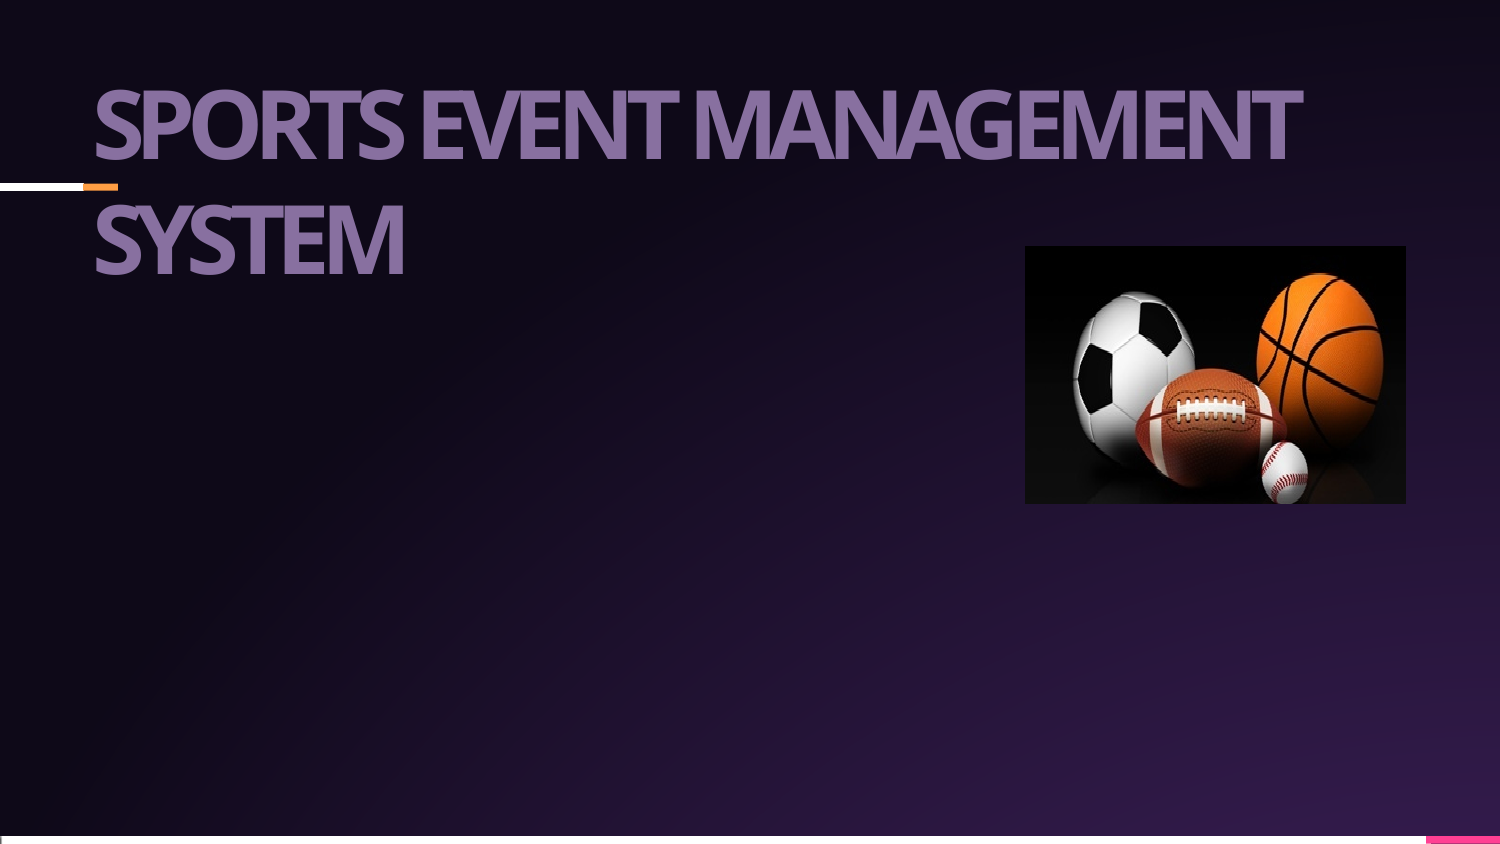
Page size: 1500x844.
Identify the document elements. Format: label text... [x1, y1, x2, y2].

title SPORTS EVENT MANAGEMENT SYSTEM [90, 61, 1349, 294]
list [1024, 246, 1407, 505]
picture [0, 0, 1500, 844]
